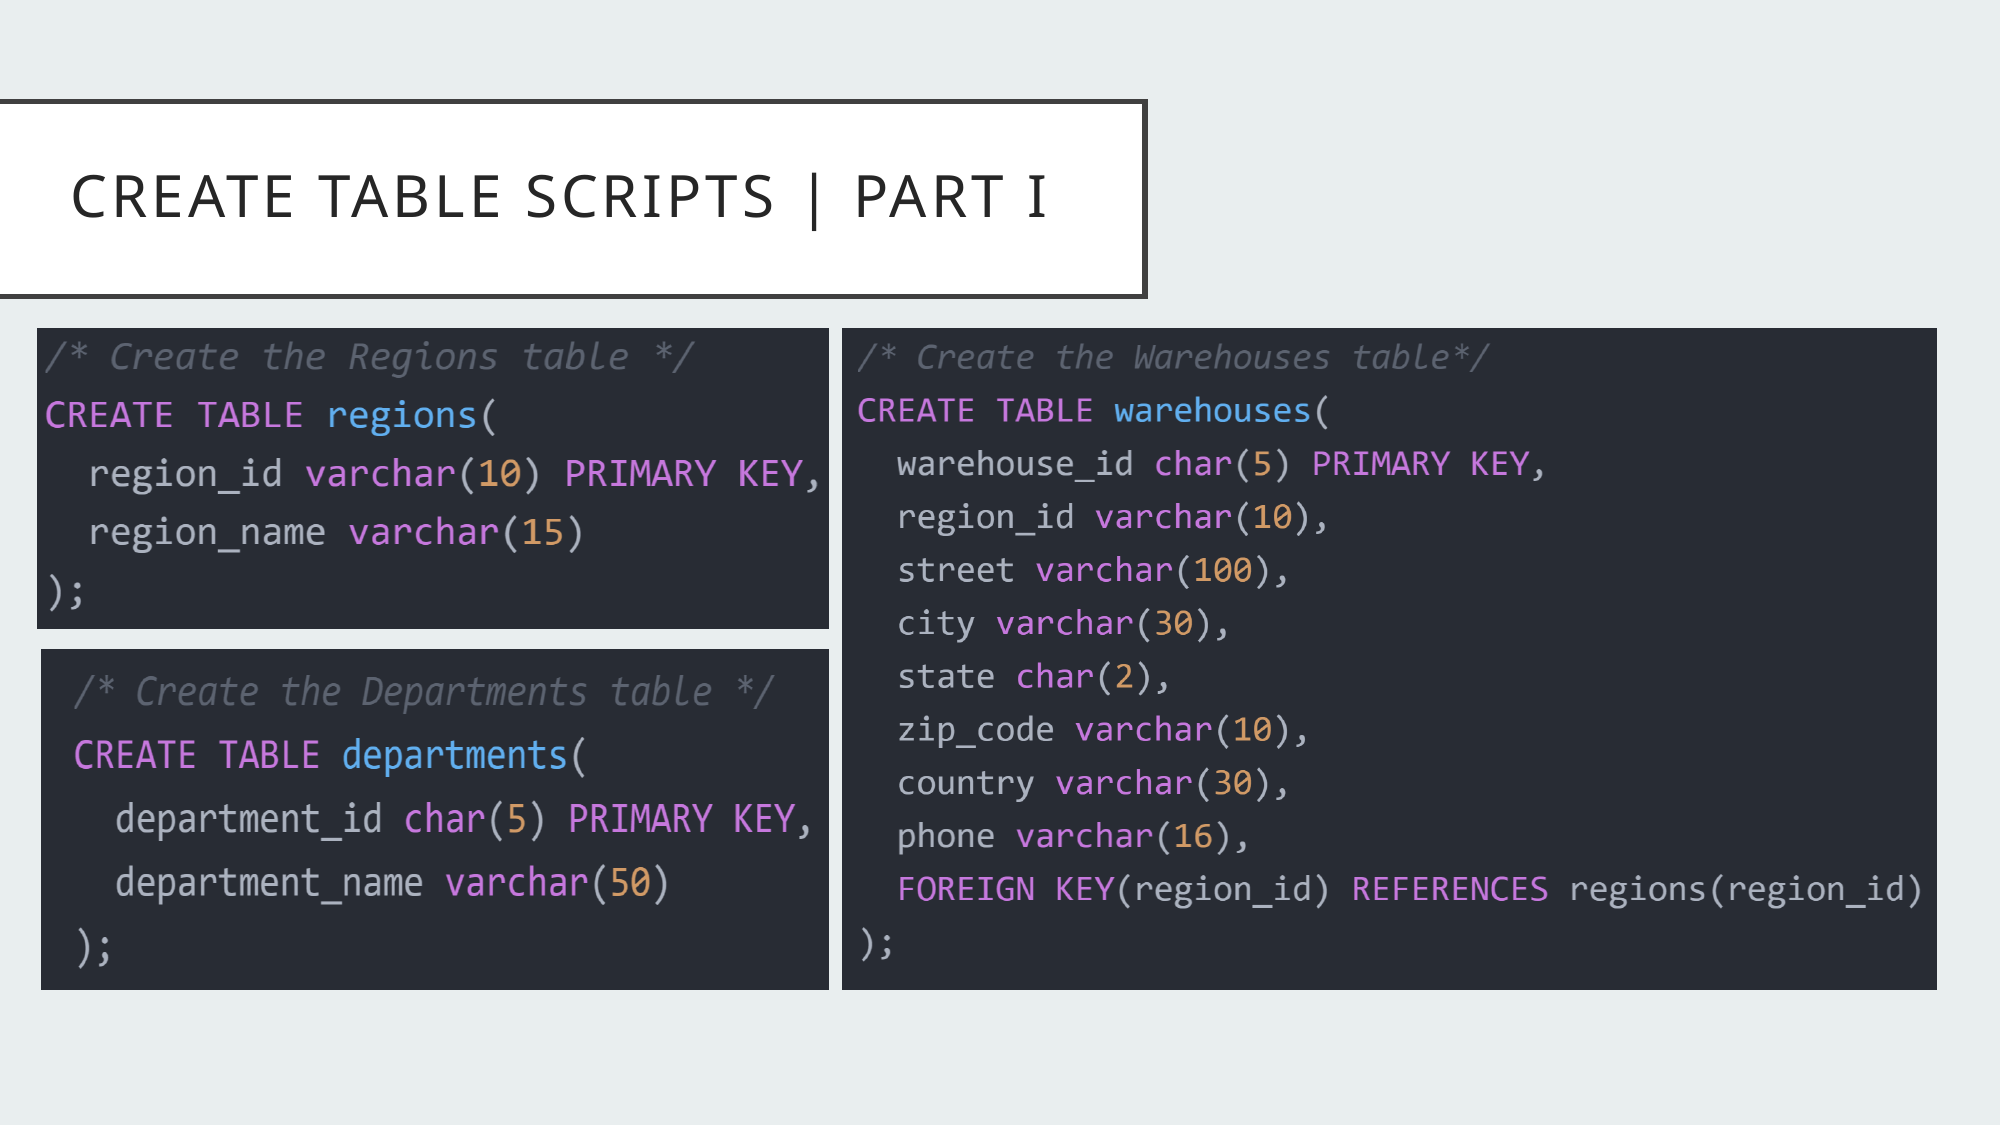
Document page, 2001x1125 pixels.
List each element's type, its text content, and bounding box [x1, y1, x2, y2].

picture [41, 649, 829, 990]
title Create Table Scripts | Part I [0, 99, 1148, 299]
picture [37, 328, 829, 629]
picture [842, 328, 1937, 990]
